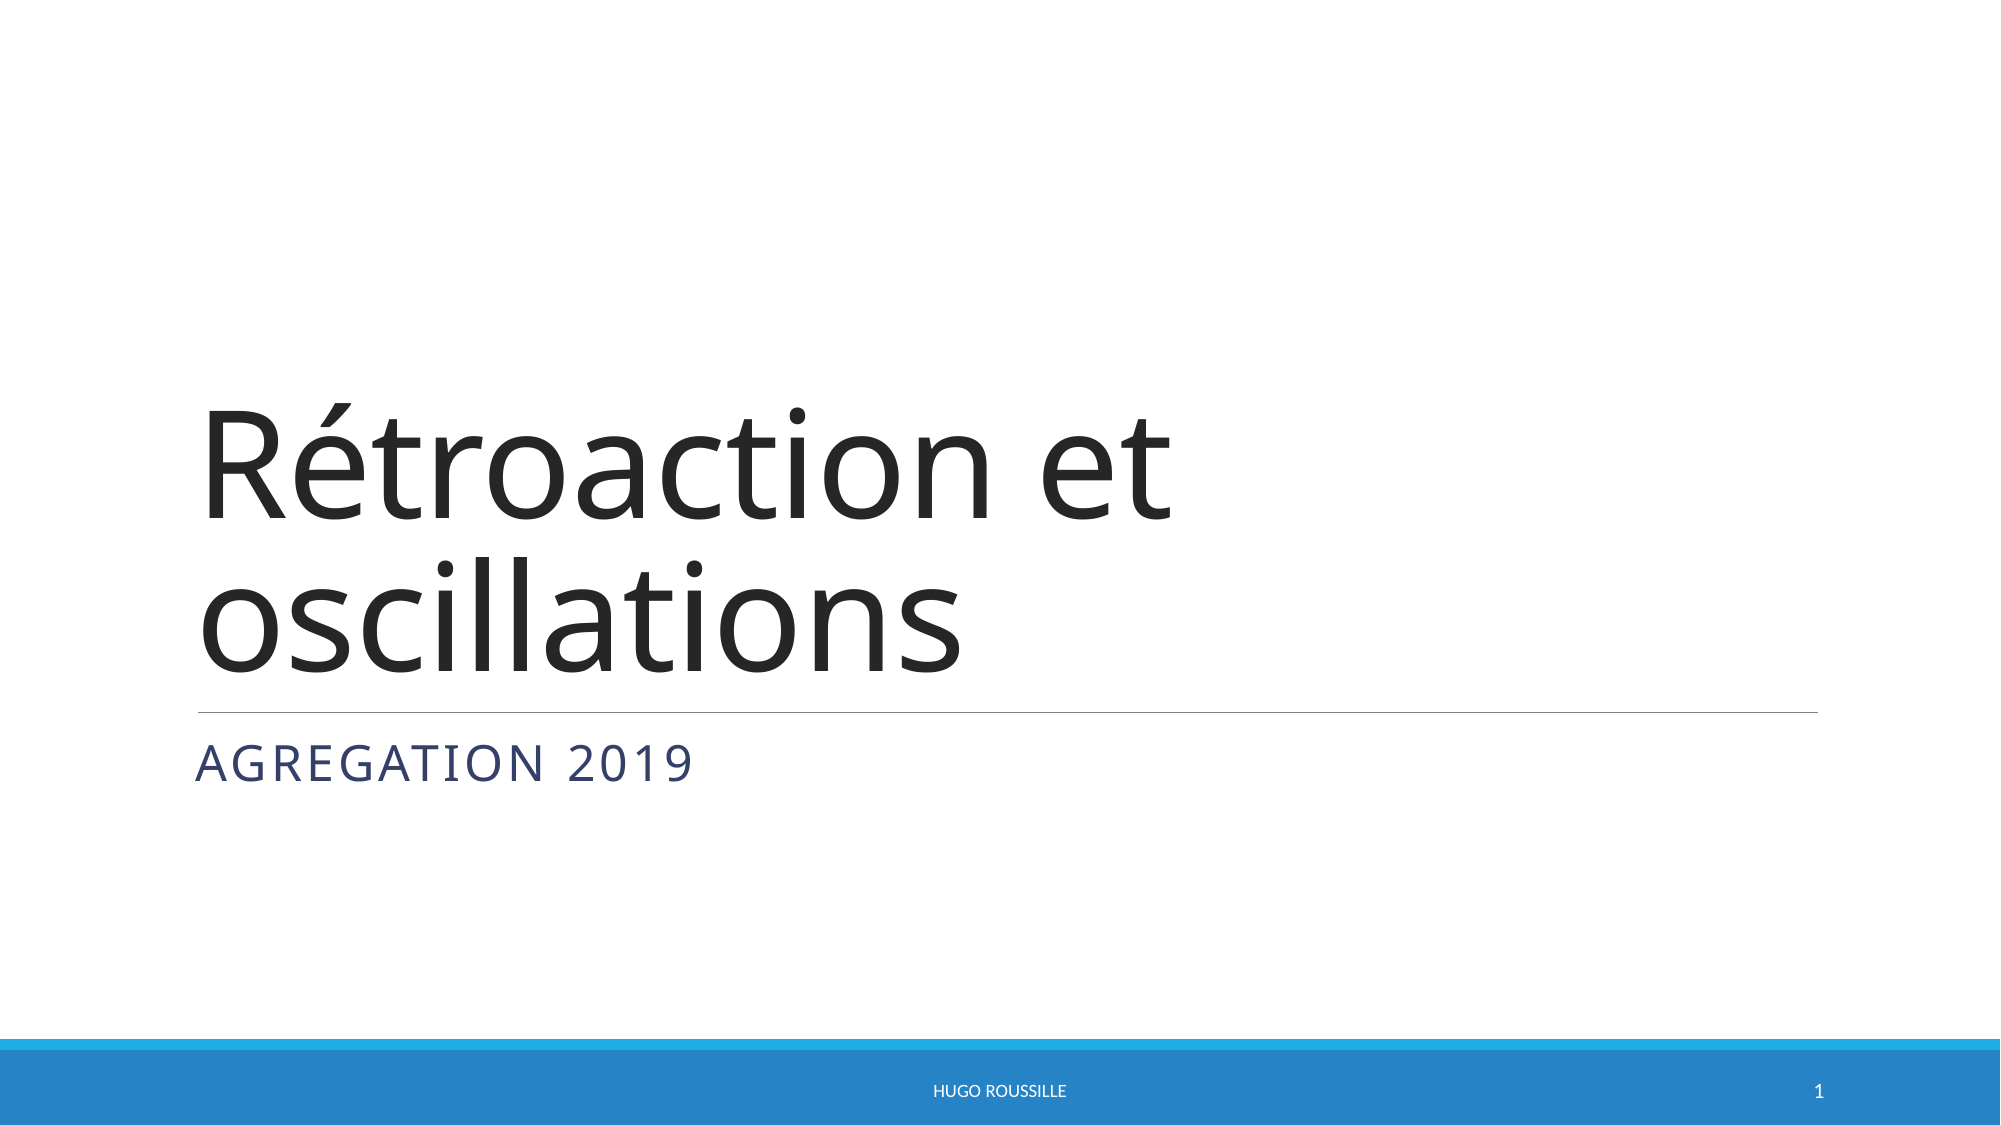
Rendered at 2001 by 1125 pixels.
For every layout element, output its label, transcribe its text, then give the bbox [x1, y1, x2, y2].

slide_number 1 [1624, 1059, 1840, 1120]
title Rétroaction et oscillations [180, 124, 1830, 710]
footer HUGO ROUSSILLE [604, 1059, 1396, 1120]
subtitle AGREGATION 2019 [180, 730, 1831, 919]
